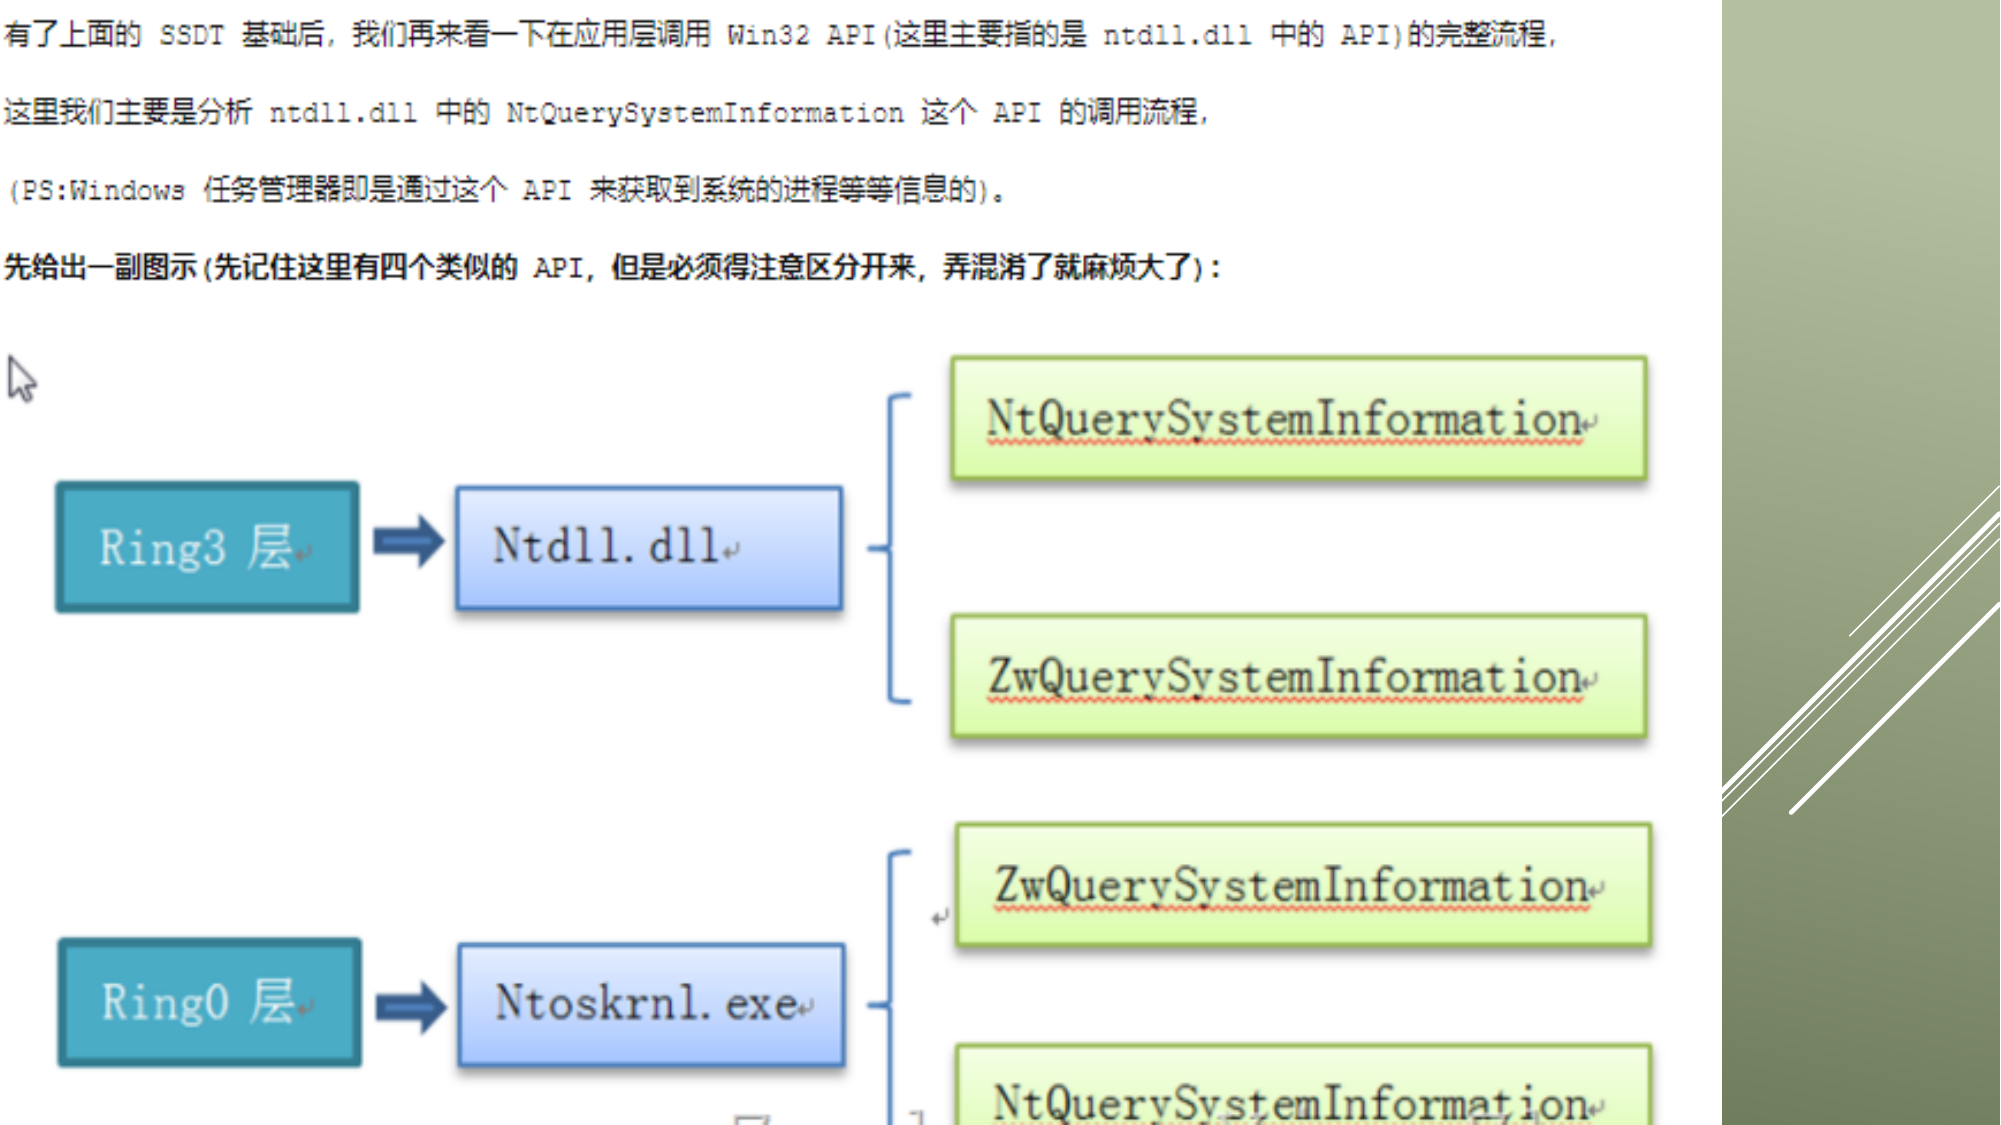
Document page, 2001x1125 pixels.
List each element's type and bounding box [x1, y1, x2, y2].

picture [0, 0, 1722, 1125]
